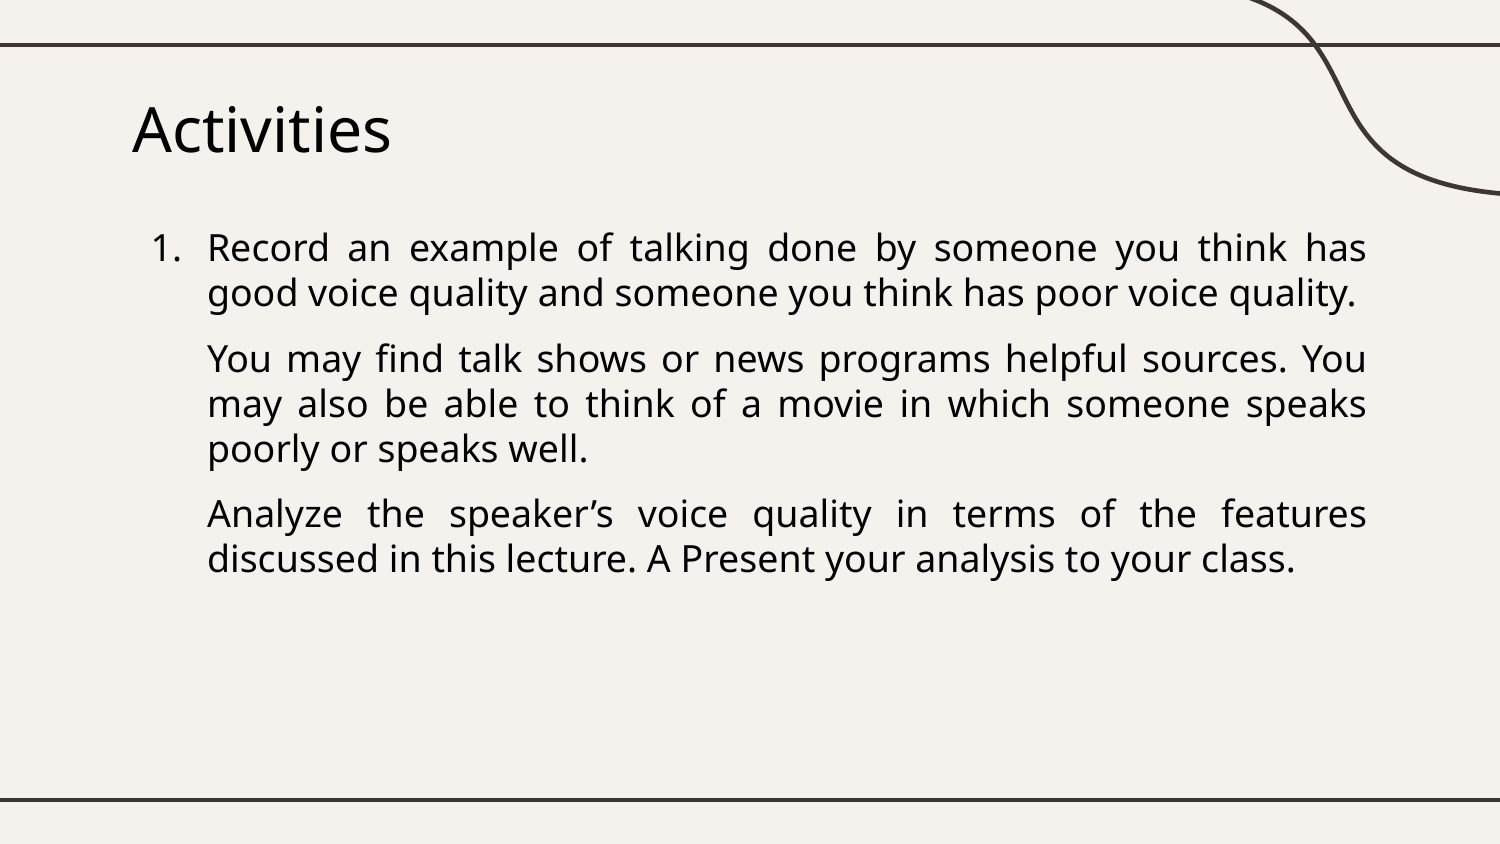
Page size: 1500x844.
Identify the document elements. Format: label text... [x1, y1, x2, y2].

list Record an example of talking done by someone you think has good voice quality and someone you think has poor voice quality. You may find talk shows or news programs helpful sources. You may also be able to think of a movie in which someone speaks poorly or speaks well. Analyze the speaker’s voice quality in terms of the features discussed in this lecture. A Present your analysis to your class. [116, 208, 1383, 791]
title Activities [116, 75, 1378, 170]
